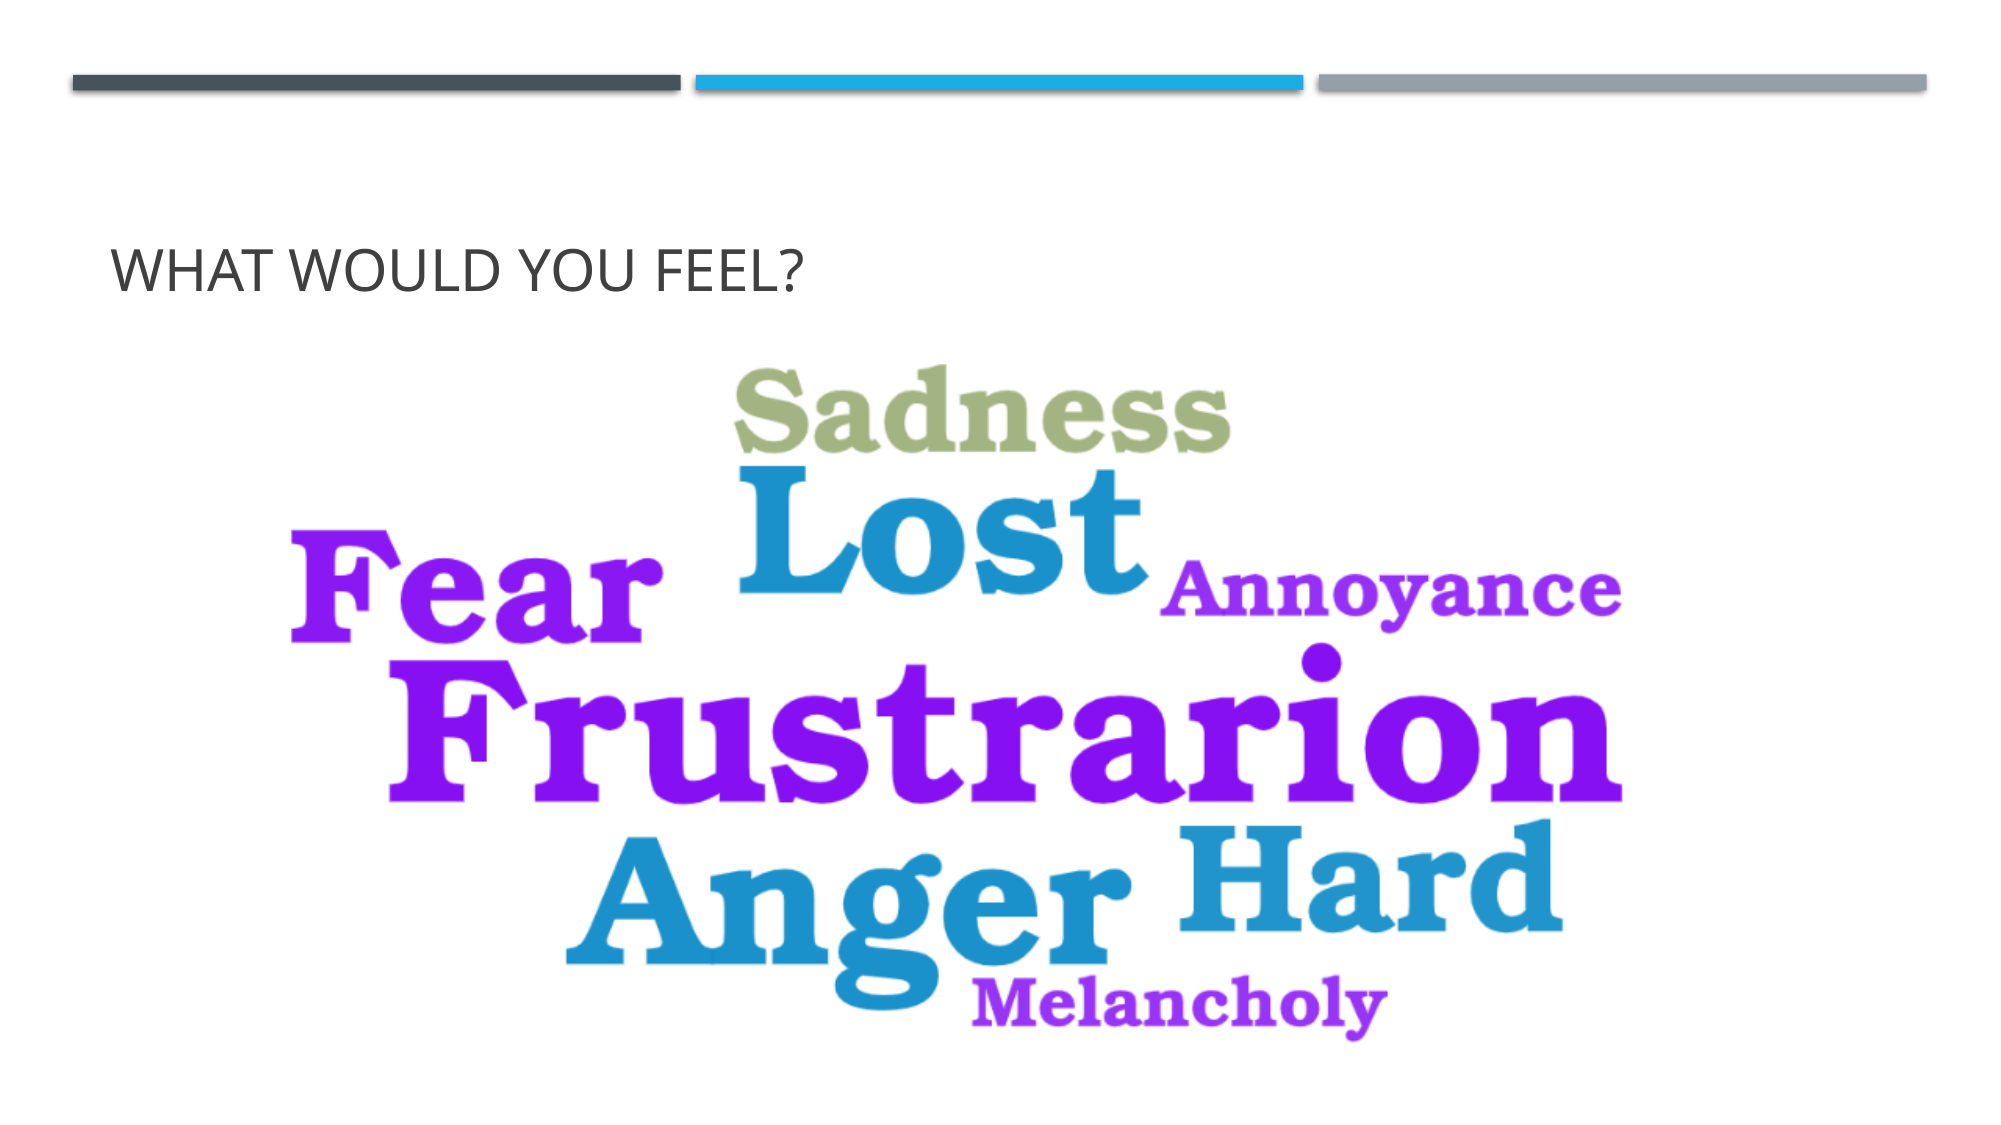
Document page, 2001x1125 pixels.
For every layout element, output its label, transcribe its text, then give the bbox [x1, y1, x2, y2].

title What would you feel? [95, 115, 1905, 311]
picture [193, 309, 1758, 1074]
